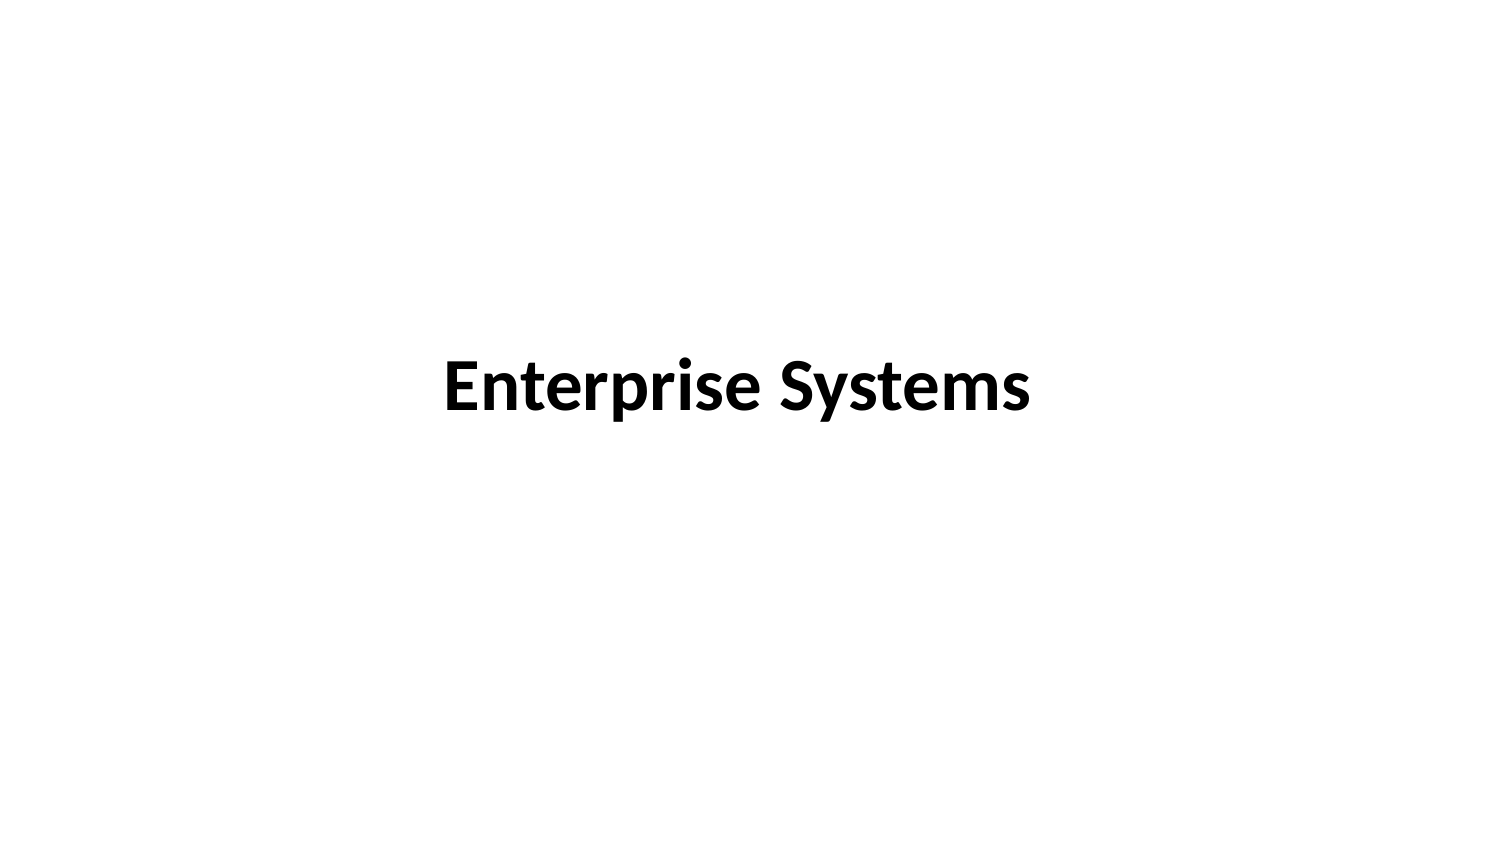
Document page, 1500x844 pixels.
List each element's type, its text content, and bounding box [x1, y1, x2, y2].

text_box Enterprise Systems [429, 328, 1047, 433]
